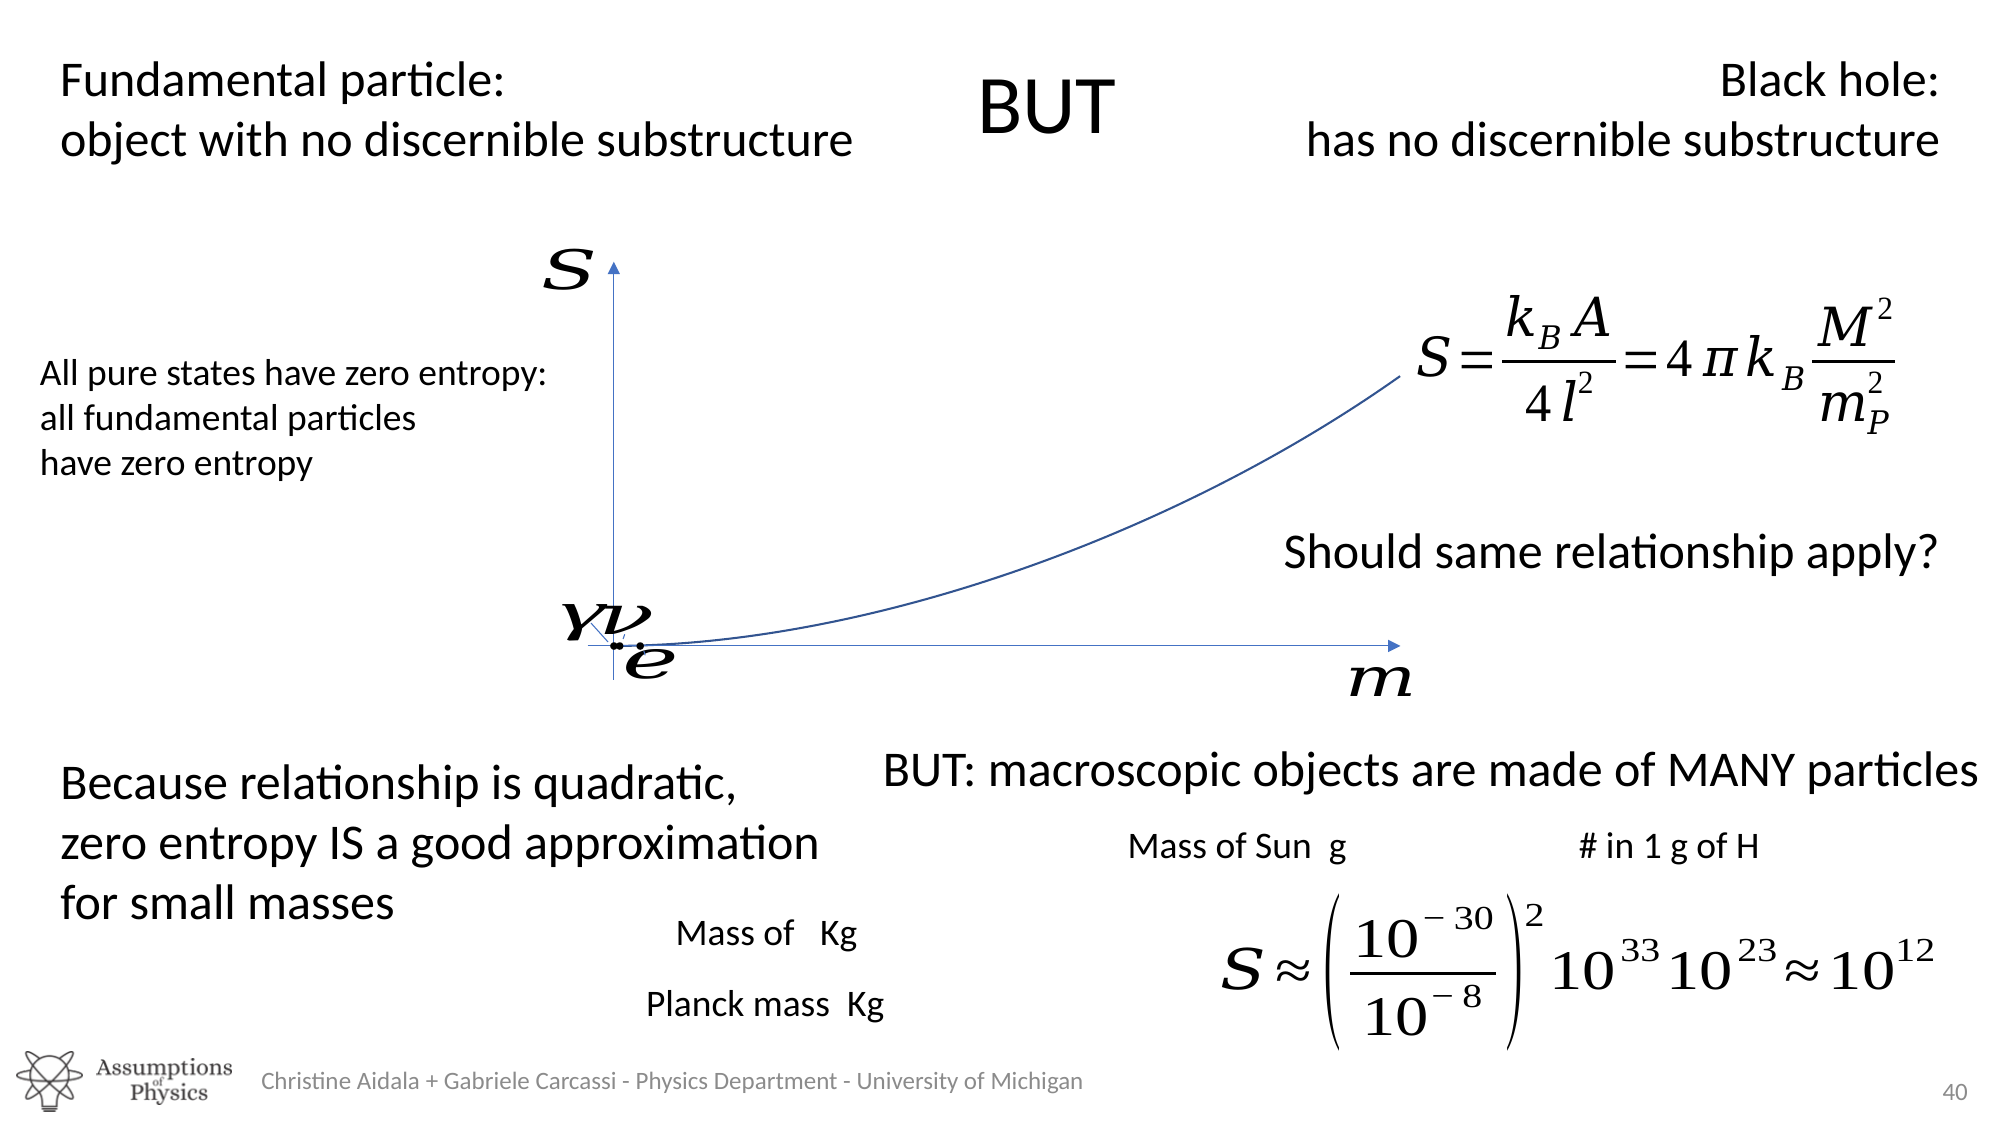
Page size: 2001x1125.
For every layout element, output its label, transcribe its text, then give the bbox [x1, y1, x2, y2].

text_box BUT [962, 42, 1132, 158]
text_box All pure states have zero entropy: all fundamental particles have zero entropy [25, 340, 540, 491]
picture [96, 1058, 232, 1105]
footer Christine Aidala + Gabriele Carcassi - Physics Department - University of Michigan [246, 1049, 1226, 1110]
text_box BUT: macroscopic objects are made of MANY particles [868, 728, 1995, 804]
slide_number 40 [1891, 1072, 1983, 1110]
text_box Fundamental particle: object with no discernible substructure [45, 39, 869, 174]
text_box Because relationship is quadratic, zero entropy IS a good approximation for small masses [45, 741, 835, 937]
text_box Should same relationship apply? [1417, 511, 1956, 586]
picture [16, 1051, 83, 1112]
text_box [540, 242, 1417, 710]
text_box Black hole: has no discernible substructure [1290, 39, 1956, 174]
